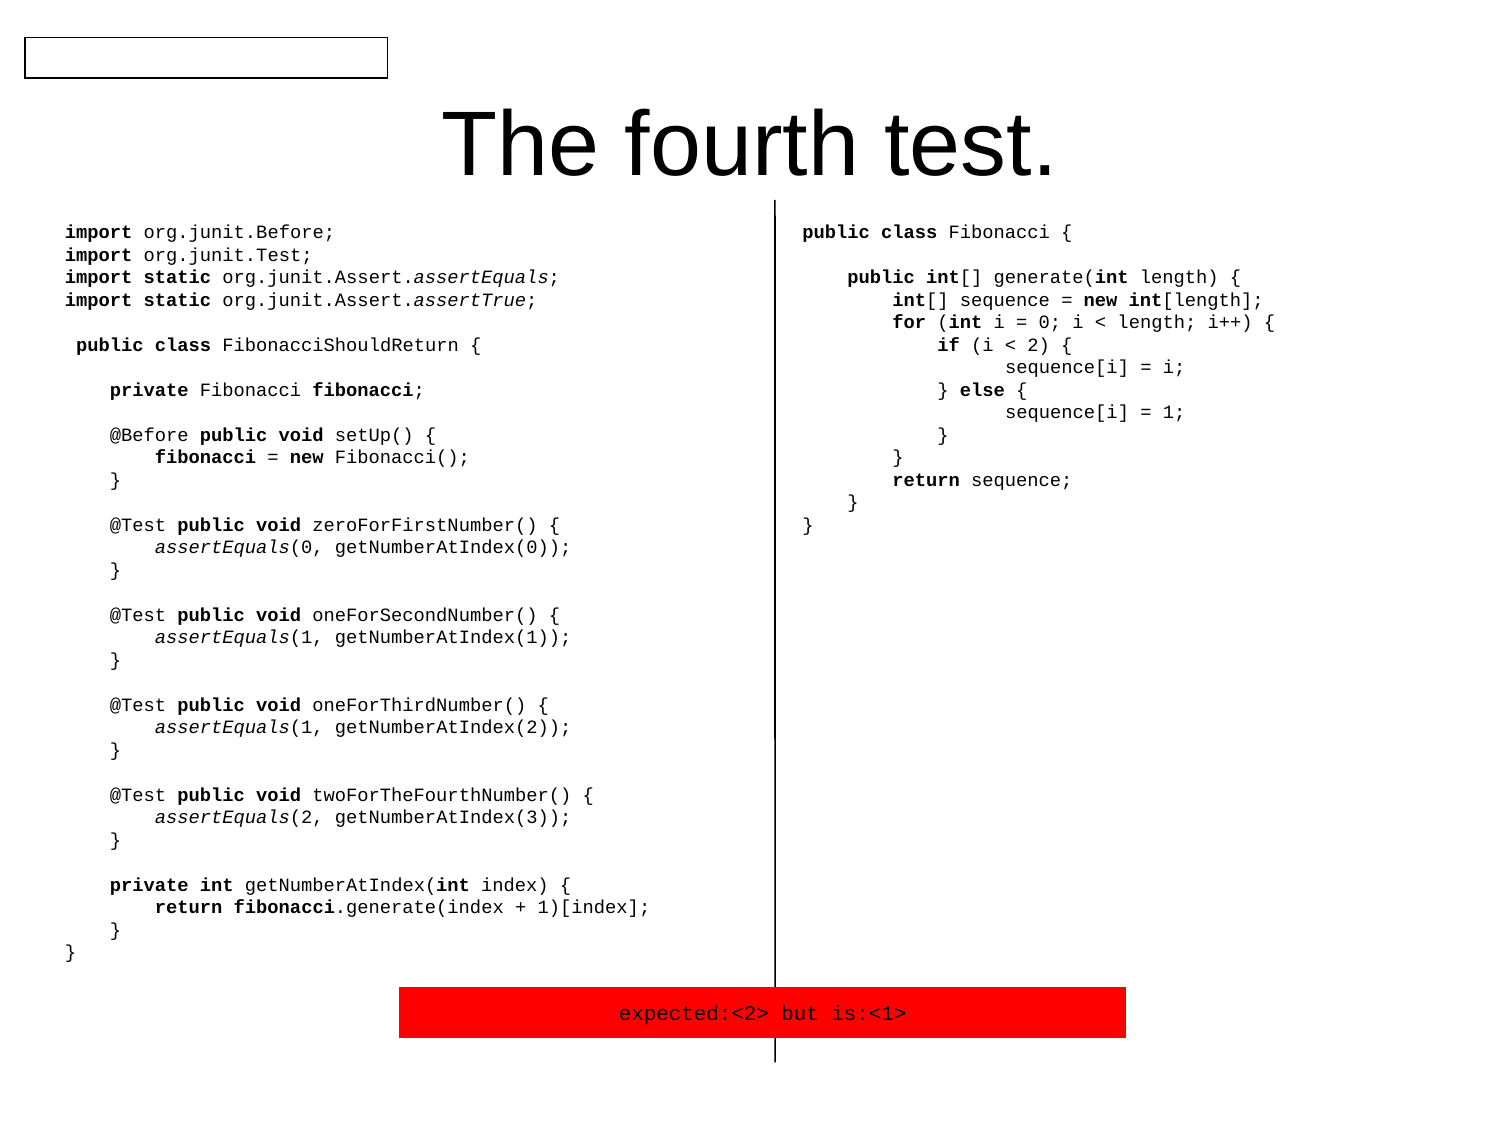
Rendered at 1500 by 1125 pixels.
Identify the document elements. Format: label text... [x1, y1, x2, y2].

text_box expected:<2> but is:<1> [399, 987, 1125, 1038]
text_box import org.junit.Before; import org.junit.Test; import static org.junit.Assert.assertEquals; import static org.junit.Assert.assertTrue; public class FibonacciShouldReturn { private Fibonacci fibonacci; @Before public void setUp() { fibonacci = new Fibonacci(); } @Test public void zeroForFirstNumber() { assertEquals(0, getNumberAtIndex(0)); } @Test public void oneForSecondNumber() { assertEquals(1, getNumberAtIndex(1)); } @Test public void oneForThirdNumber() { assertEquals(1, getNumberAtIndex(2)); } @Test public void twoForTheFourthNumber() { assertEquals(2, getNumberAtIndex(3)); } private int getNumberAtIndex(int index) { return fibonacci.generate(index + 1)[index]; } } [49, 212, 713, 970]
text_box [24, 37, 388, 78]
text_box public class Fibonacci { public int[] generate(int length) { int[] sequence = new int[length]; for (int i = 0; i < length; i++) { if (i < 2) { sequence[i] = i; } else { sequence[i] = 1; } } return sequence; } } [787, 212, 1450, 543]
title The fourth test. [75, 45, 1425, 233]
